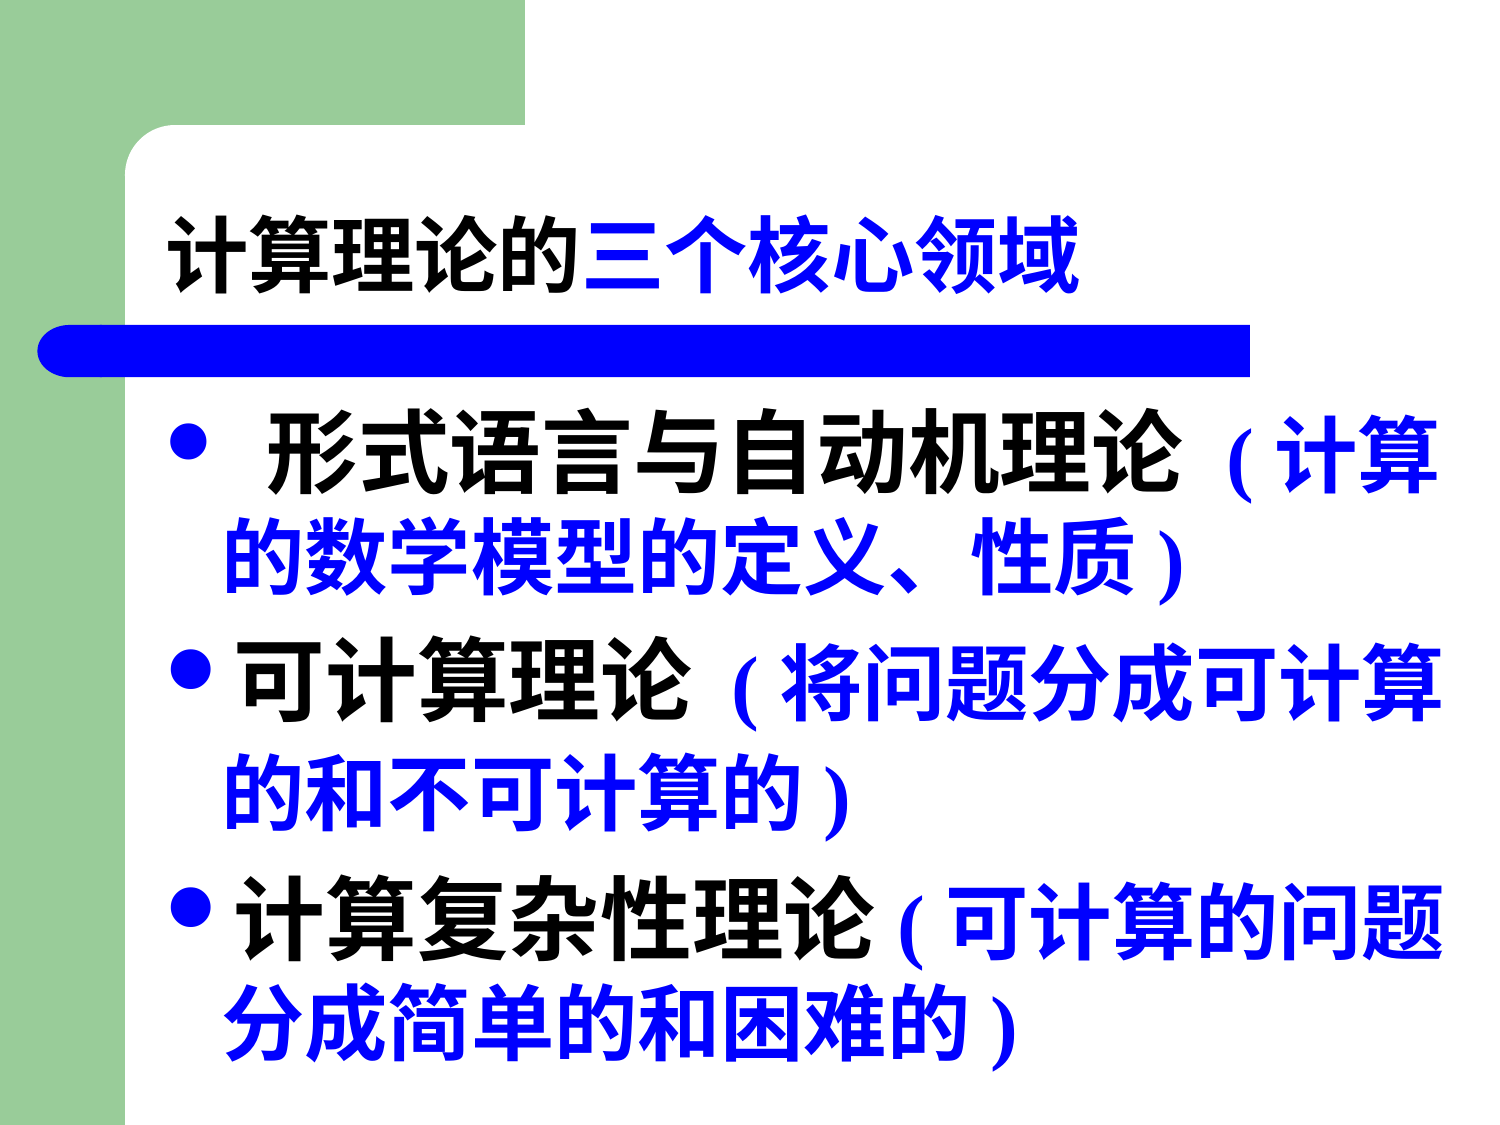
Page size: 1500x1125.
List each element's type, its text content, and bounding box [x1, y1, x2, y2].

title 计算理论的三个核心领域 [149, 124, 1463, 313]
list 形式语言与自动机理论 (计算的数学模型的定义、性质) 可计算理论 (将问题分成可计算的和不可计算的) 计算复杂性理论(可计算的问题分成简单的和困难的) [149, 387, 1463, 1071]
